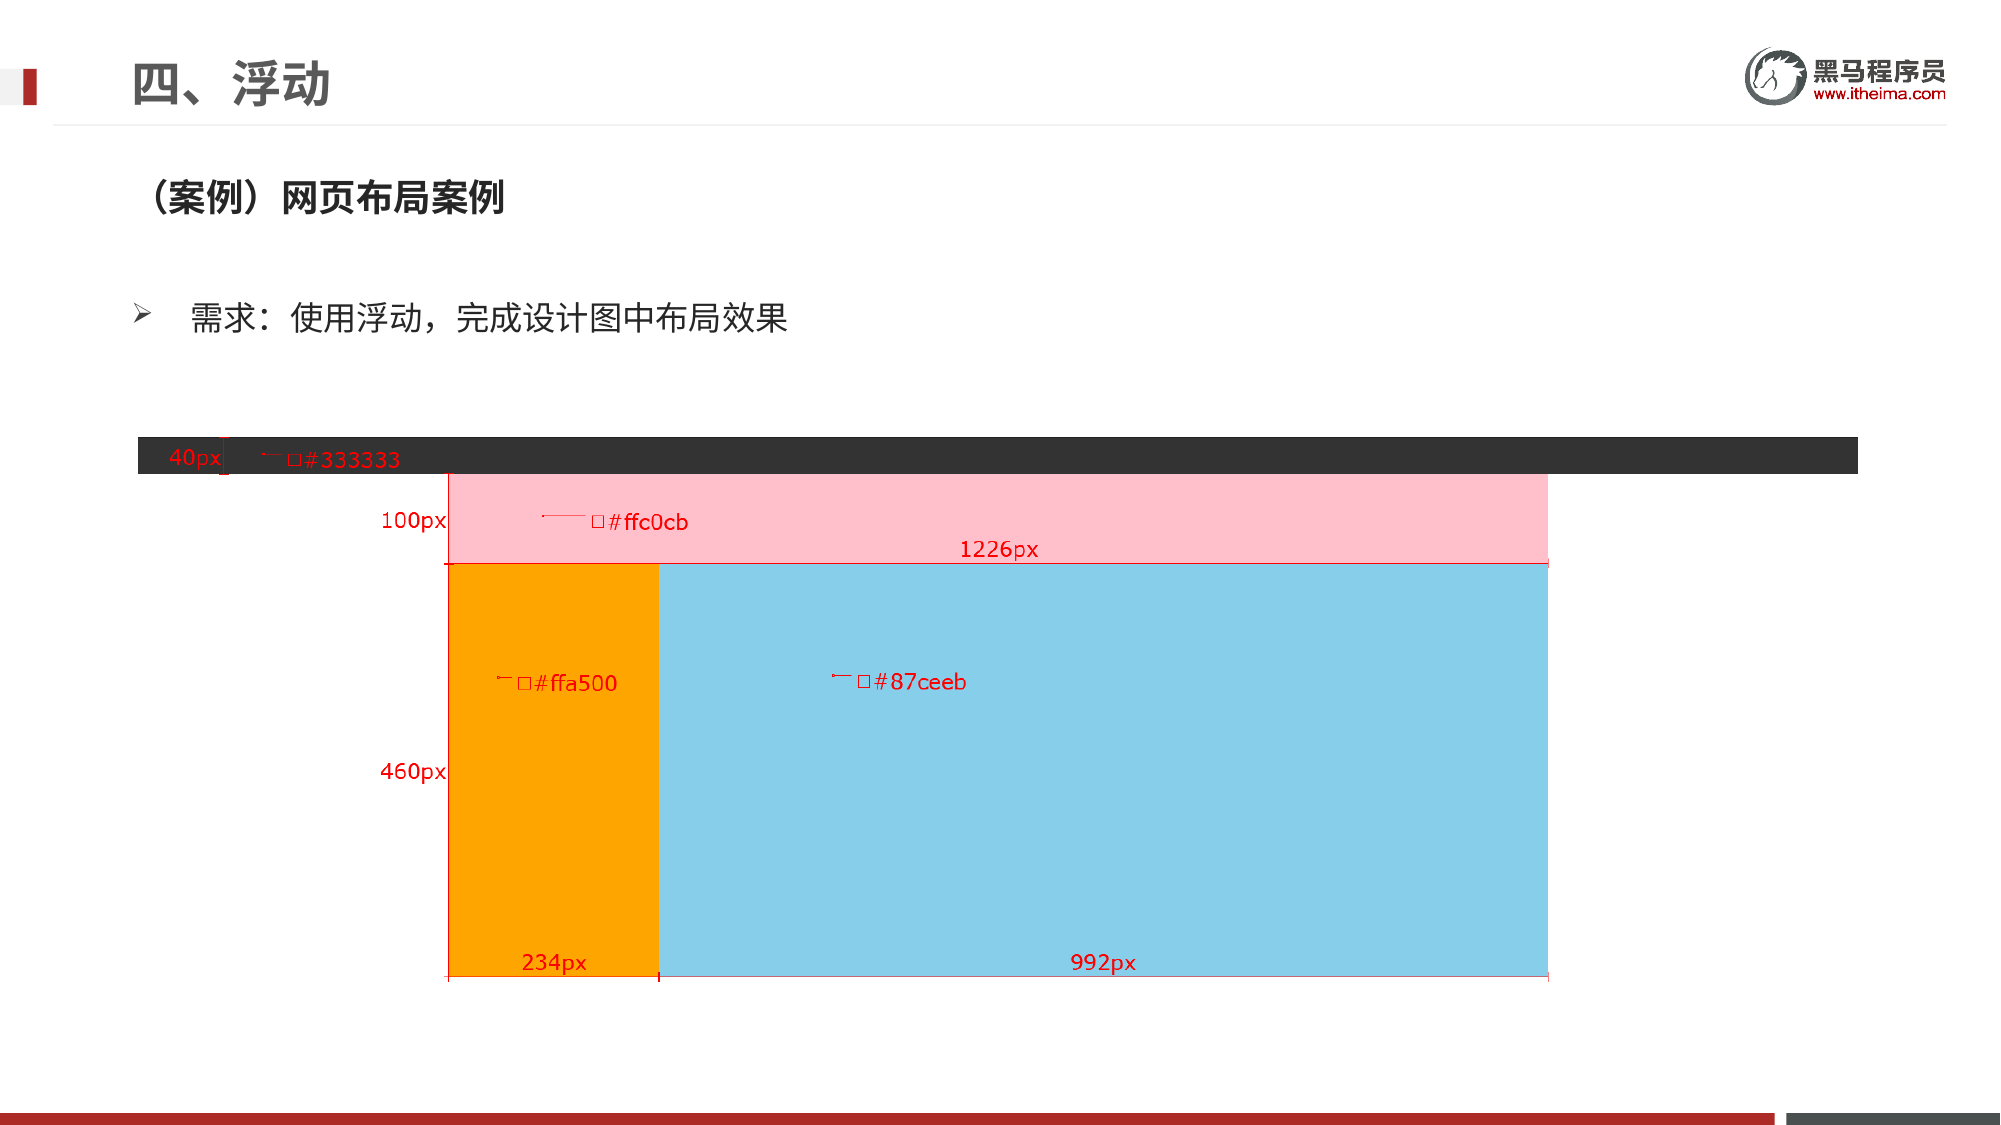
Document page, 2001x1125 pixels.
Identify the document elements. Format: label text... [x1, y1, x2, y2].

list 需求：使用浮动，完成设计图中布局效果 [116, 270, 1880, 963]
picture [138, 437, 1859, 1030]
title 四、浮动 [116, 40, 1556, 125]
list （案例）网页布局案例 [116, 154, 1880, 239]
picture [1744, 46, 1946, 106]
